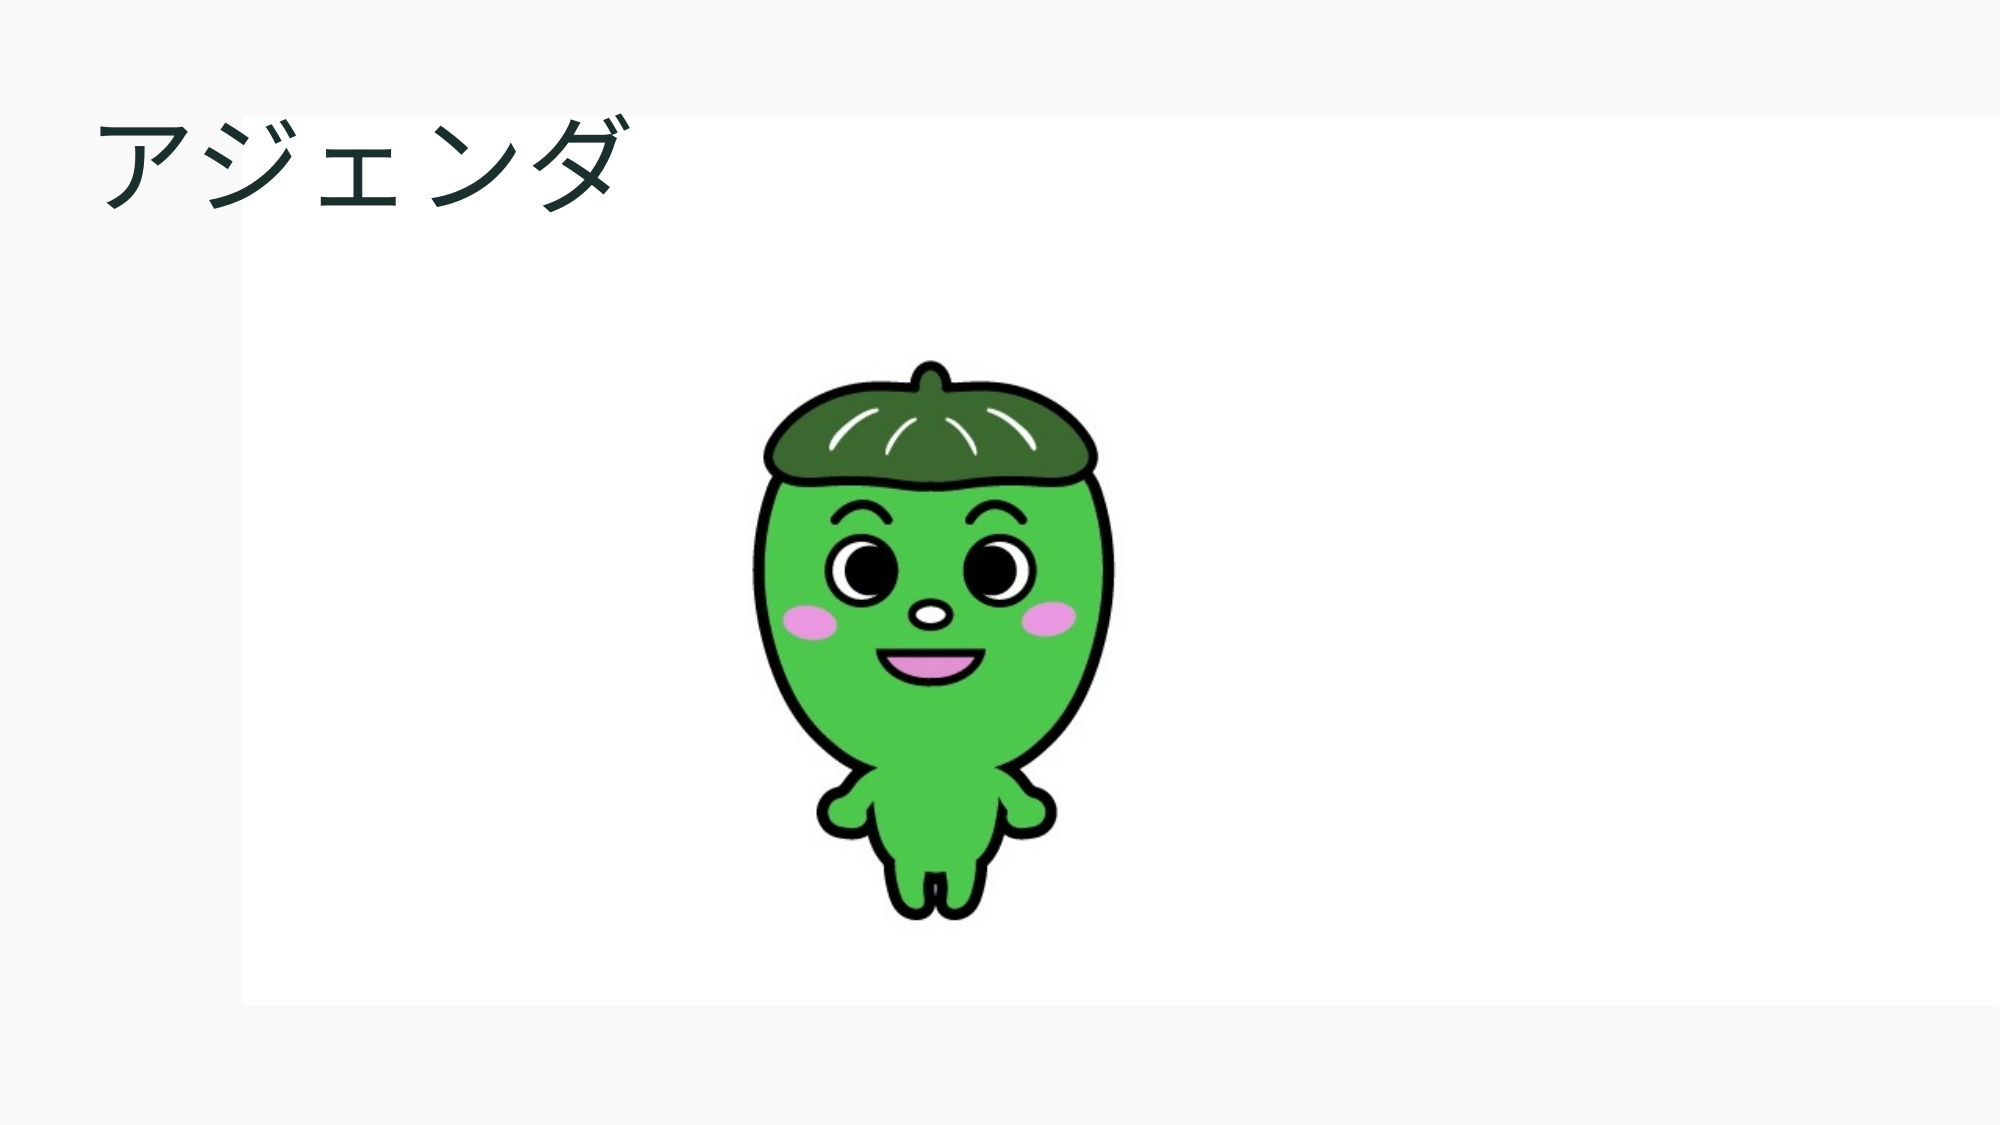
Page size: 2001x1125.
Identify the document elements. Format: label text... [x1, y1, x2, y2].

title アジェンダ [68, 59, 1799, 278]
picture [709, 342, 1158, 947]
